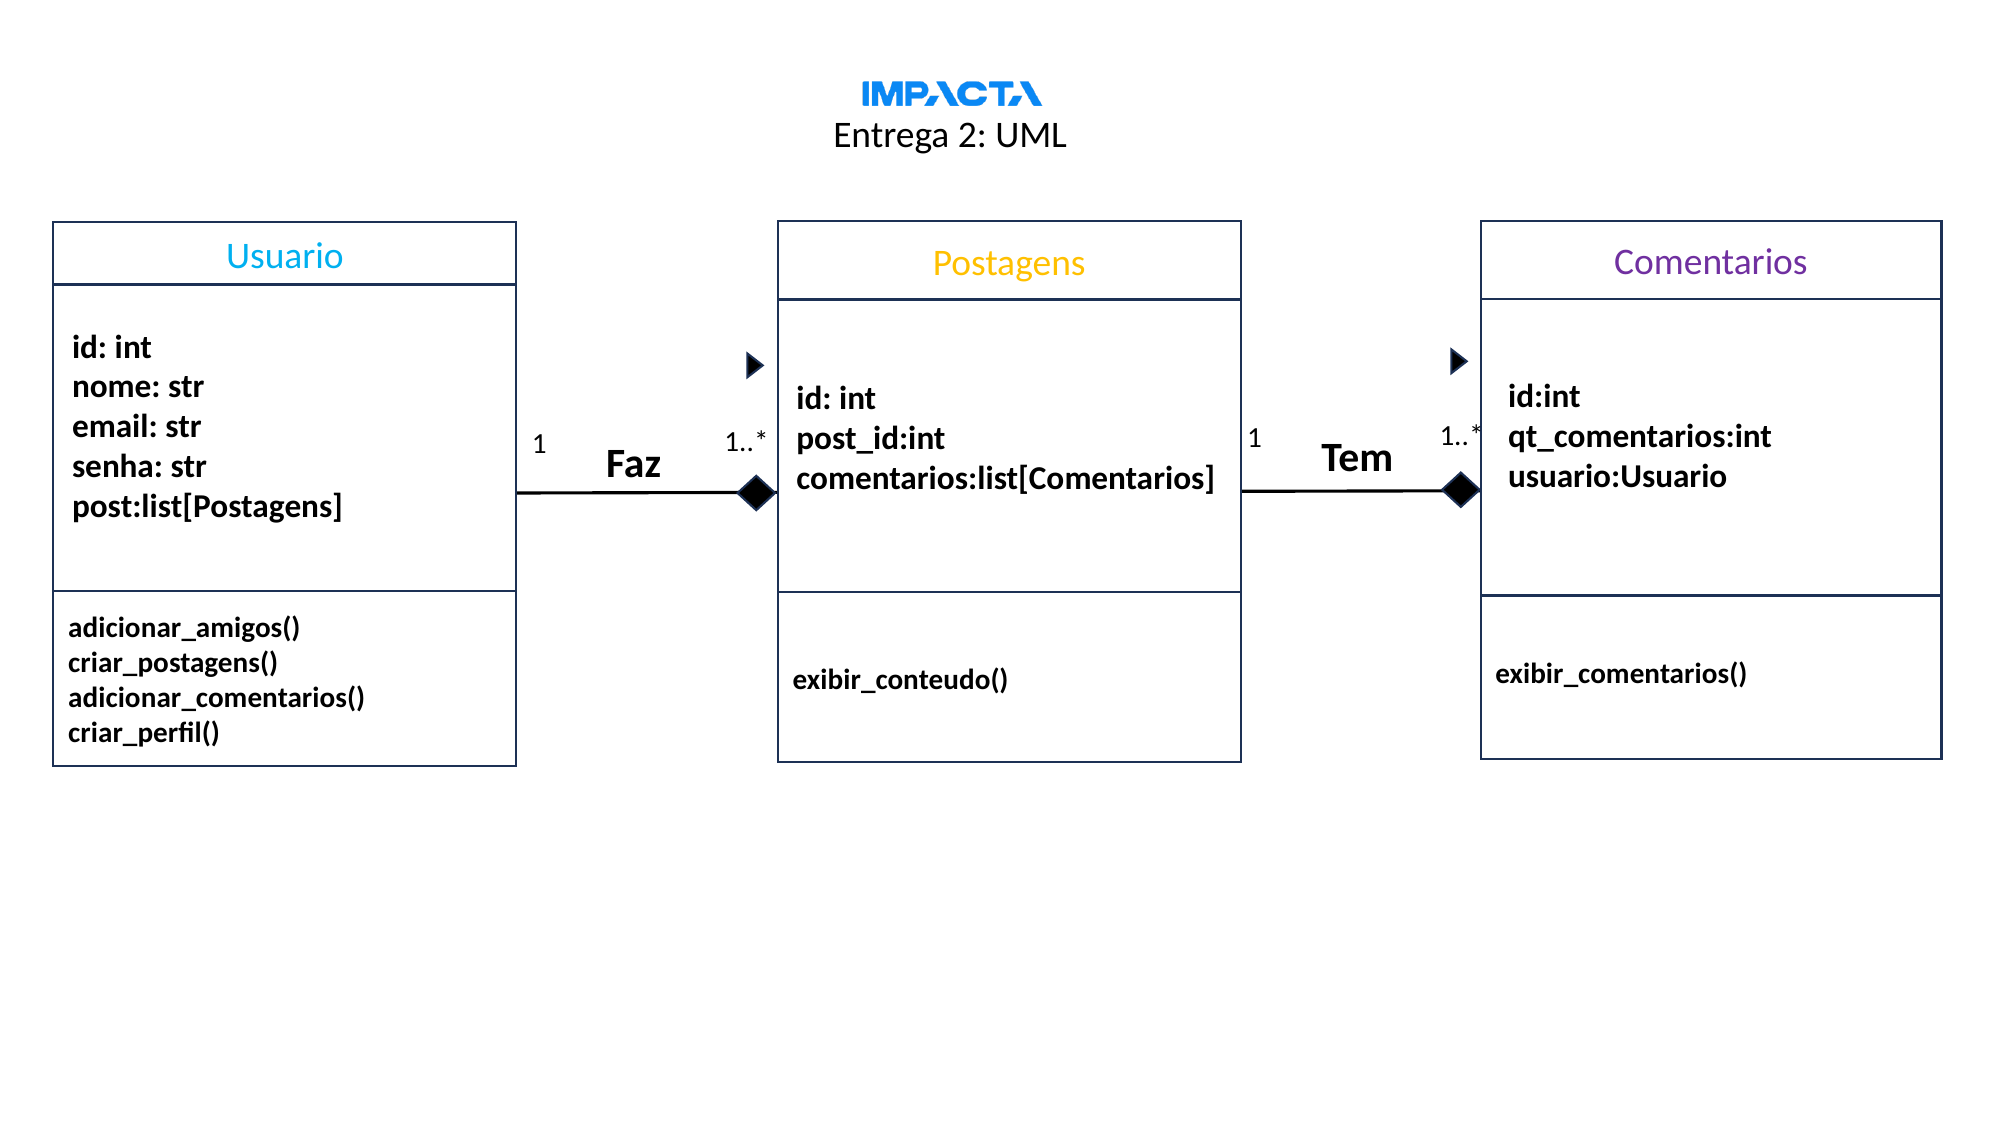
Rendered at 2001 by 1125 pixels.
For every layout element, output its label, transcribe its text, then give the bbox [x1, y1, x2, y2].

text_box 1..* [709, 414, 777, 465]
text_box 1 [517, 416, 568, 467]
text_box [53, 221, 517, 766]
picture [854, 61, 1049, 127]
text_box [740, 474, 773, 489]
text_box Entrega 2: UML [818, 102, 1083, 163]
text_box [1441, 471, 1480, 489]
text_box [777, 220, 1241, 763]
text_box Faz [591, 428, 700, 489]
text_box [1241, 489, 1480, 494]
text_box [517, 489, 777, 494]
text_box Tem [1306, 422, 1415, 488]
text_box [737, 494, 776, 512]
text_box [746, 351, 765, 380]
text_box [1480, 220, 1942, 759]
text_box 1 [1241, 411, 1283, 461]
text_box [1450, 347, 1469, 376]
text_box 1..* [1424, 409, 1480, 459]
text_box [1445, 494, 1477, 509]
